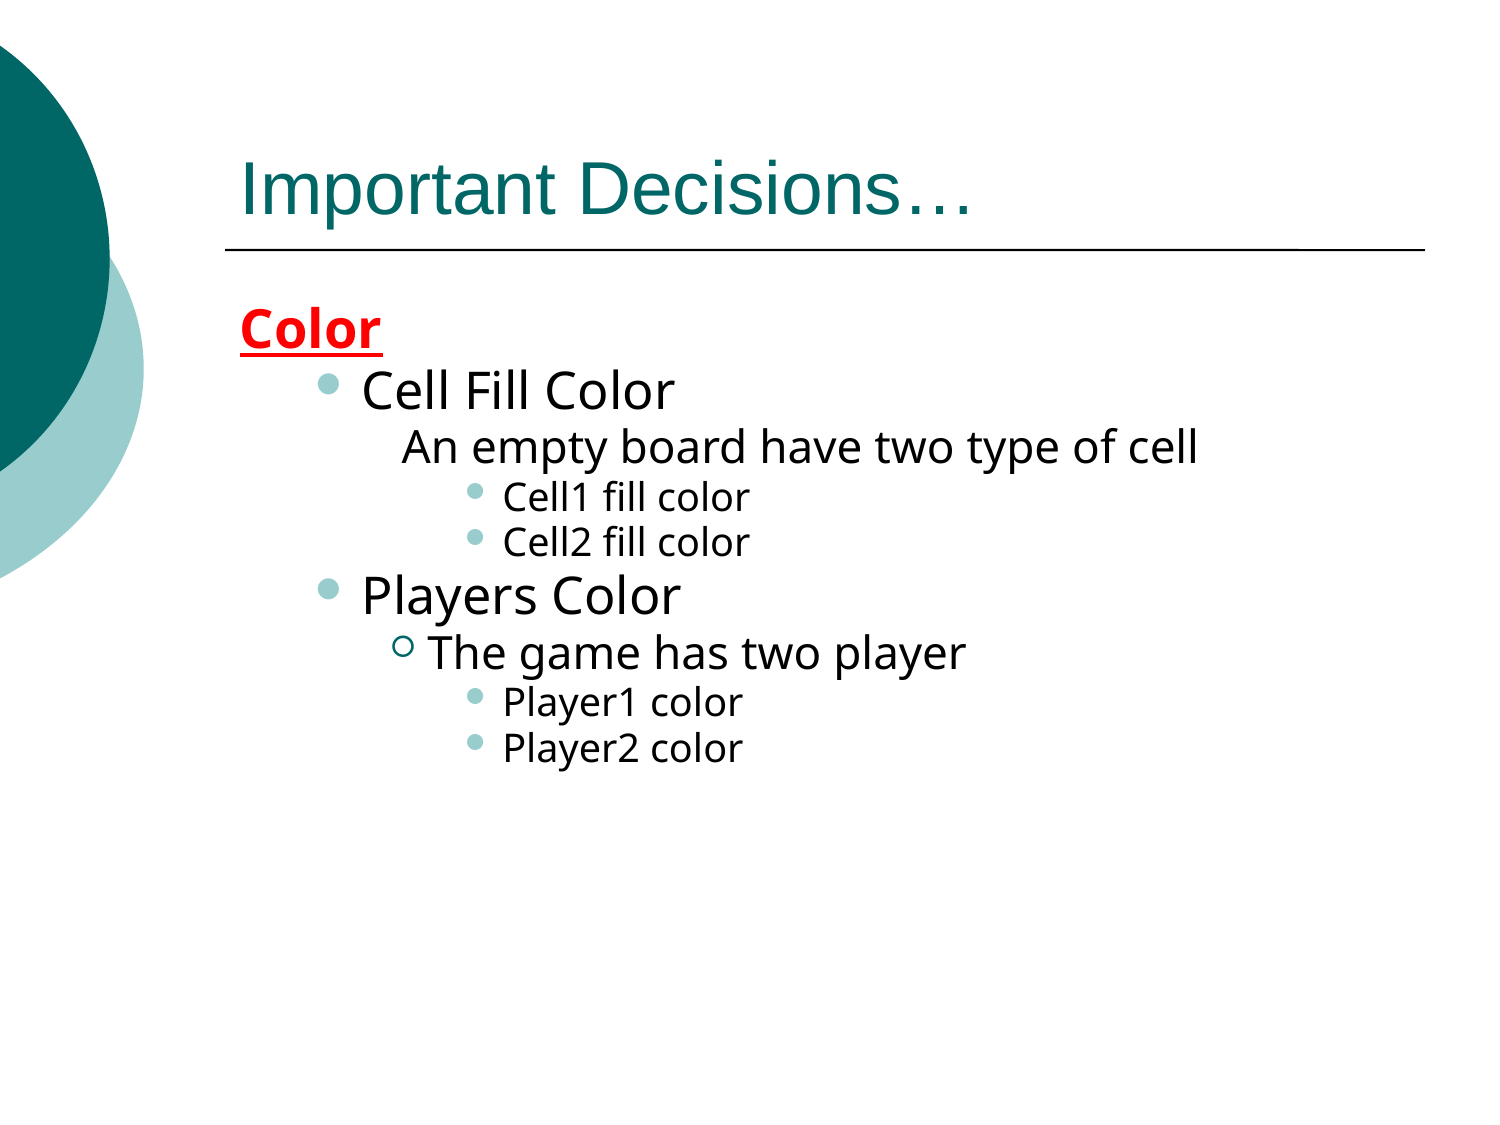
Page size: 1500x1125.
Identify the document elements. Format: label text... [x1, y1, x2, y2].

title Important Decisions… [224, 49, 1425, 238]
list Color Cell Fill Color An empty board have two type of cell Cell1 fill color Cell2 fill color Players Color The game has two player Player1 color Player2 color [224, 299, 1425, 975]
